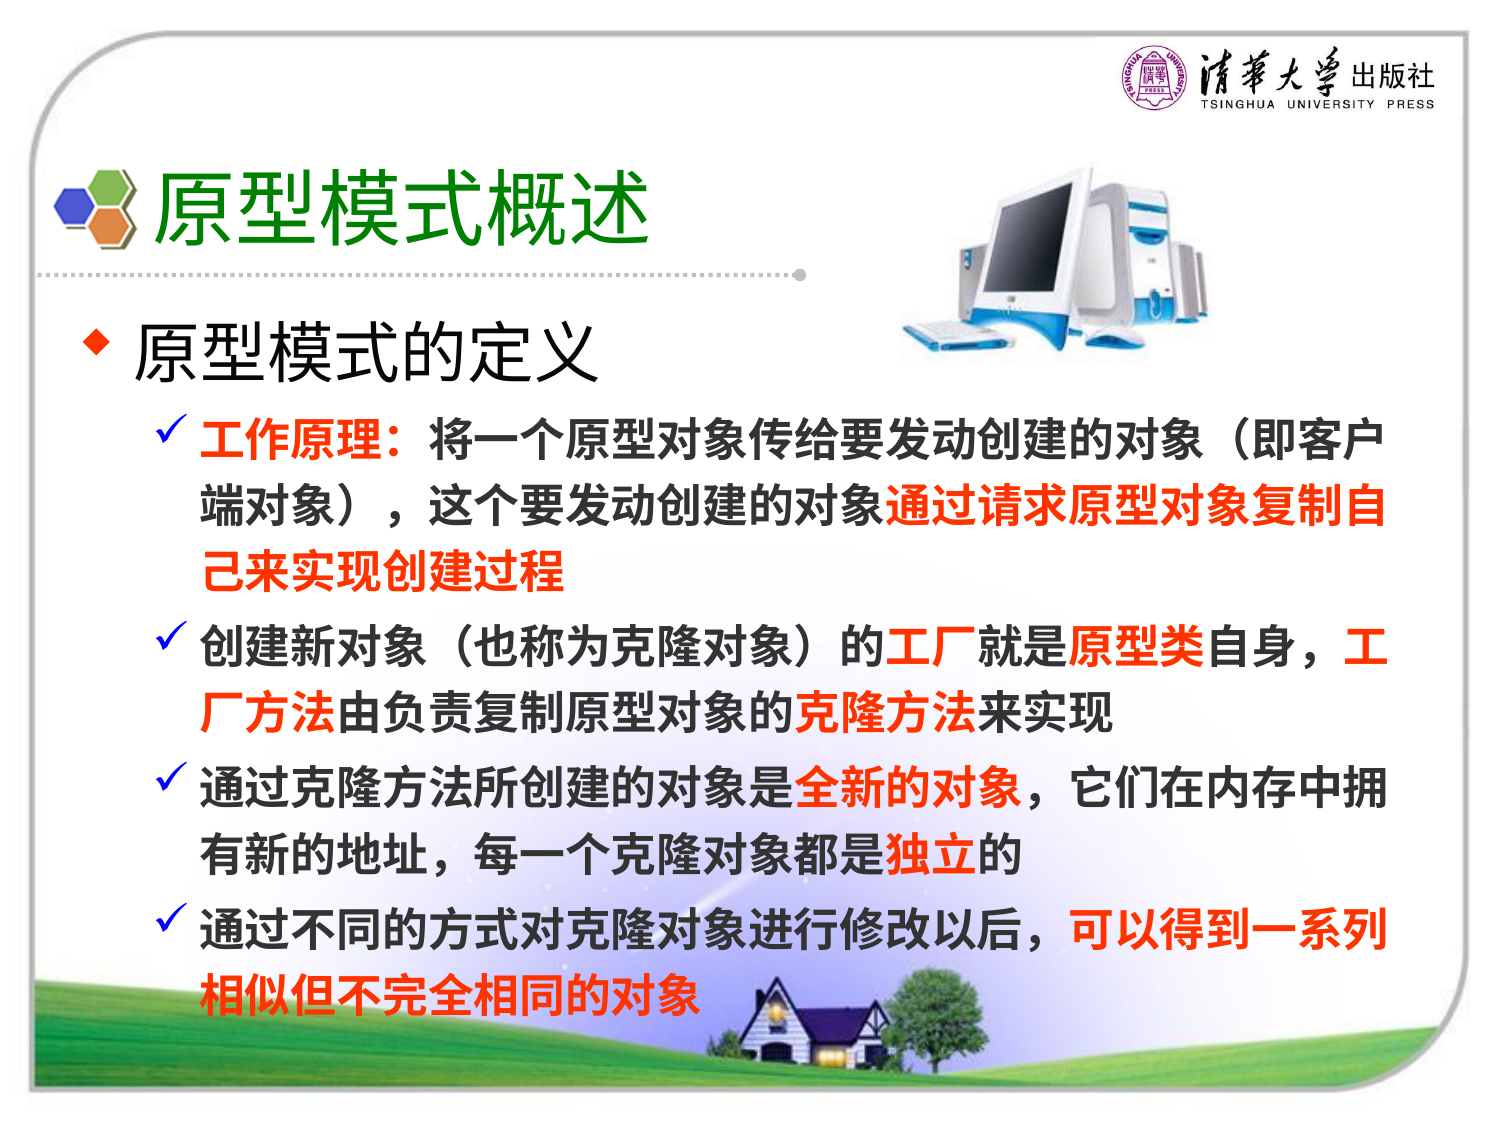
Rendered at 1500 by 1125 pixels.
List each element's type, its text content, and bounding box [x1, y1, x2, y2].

list 原型模式的定义 工作原理：将一个原型对象传给要发动创建的对象（即客户端对象），这个要发动创建的对象通过请求原型对象复制自己来实现创建过程 创建新对象（也称为克隆对象）的工厂就是原型类自身，工厂方法由负责复制原型对象的克隆方法来实现 通过克隆方法所创建的对象是全新的对象，它们在内存中拥有新的地址，每一个克隆对象都是独立的 通过不同的方式对克隆对象进行修改以后，可以得到一系列相似但不完全相同的对象 [62, 287, 1413, 963]
picture [0, 75, 1500, 1125]
title 原型模式概述 [137, 149, 894, 263]
text_box [0, 0, 1500, 75]
